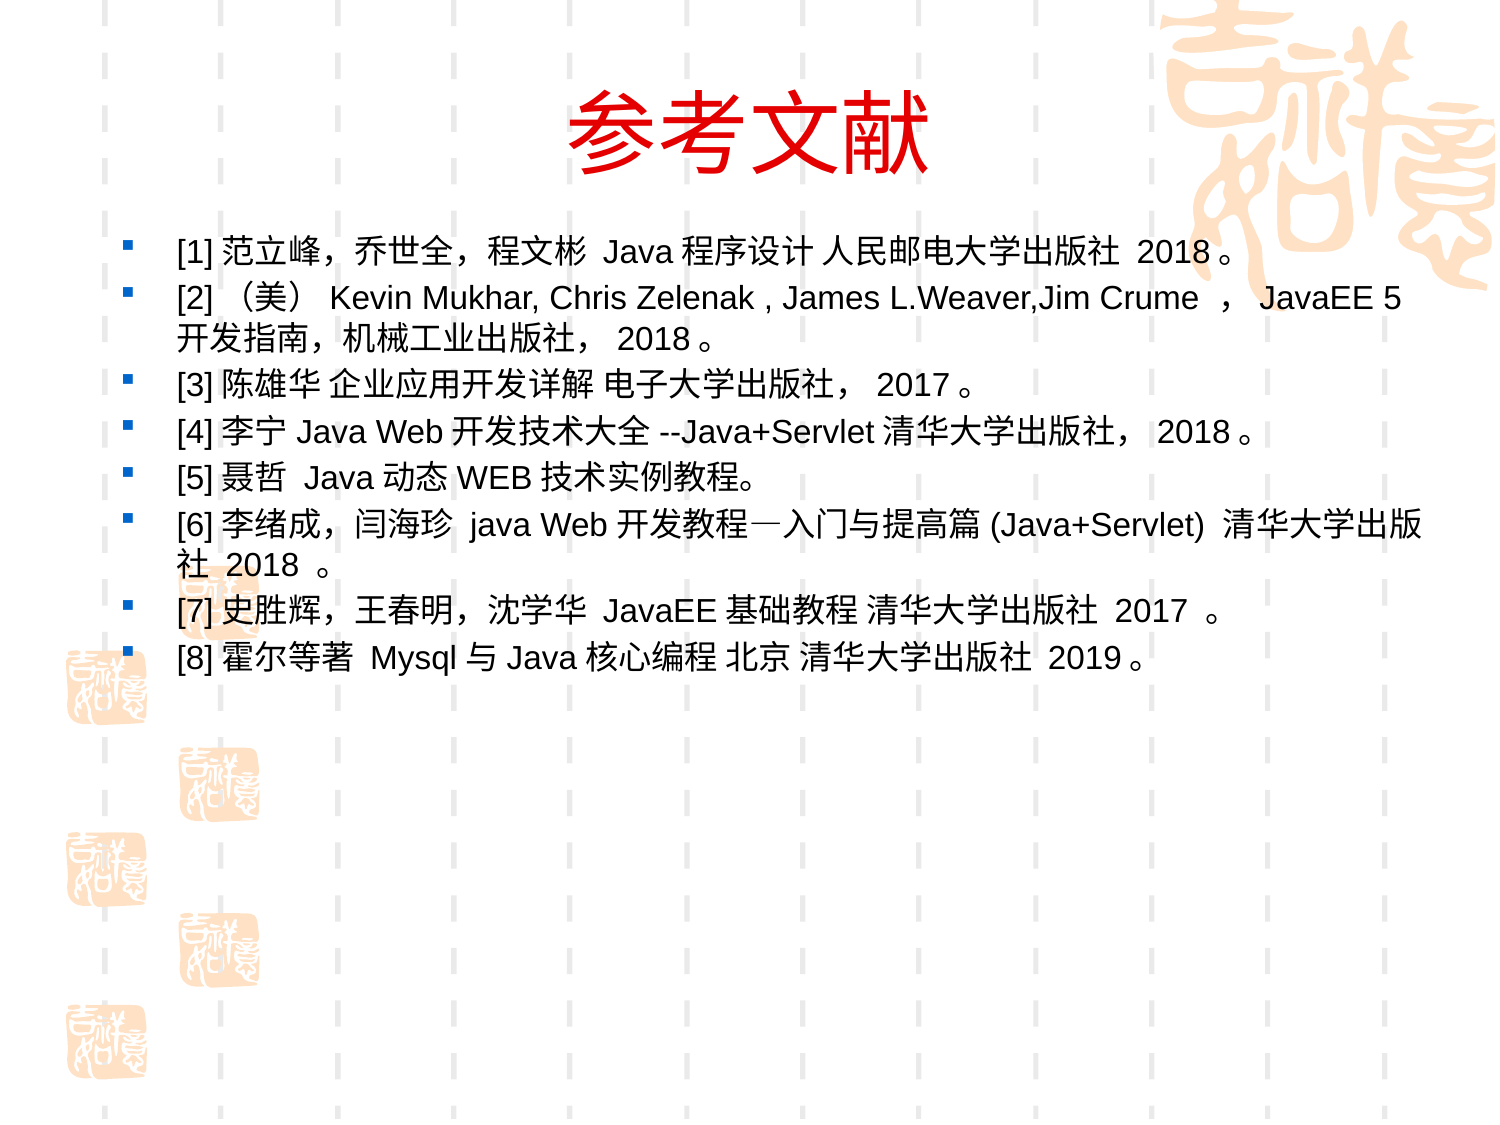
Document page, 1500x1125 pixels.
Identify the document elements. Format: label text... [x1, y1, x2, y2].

title 参考文献 [48, 37, 1451, 226]
list [1]范立峰，乔世全，程文彬 Java程序设计 人民邮电大学出版社 2018。 [2]（美）Kevin Mukhar, Chris Zelenak , James L.Weaver,Jim Crume ，JavaEE 5 开发指南，机械工业出版社，2018。 [3]陈雄华 企业应用开发详解 电子大学出版社，2017。 [4]李宁Java Web开发技术大全--Java+Servlet清华大学出版社，2018。 [5]聂哲 Java动态WEB技术实例教程。 [6]李绪成，闫海珍 java Web开发教程—入门与提高篇(Java+Servlet) 清华大学出版社 2018 。 [7]史胜辉，王春明，沈学华 JavaEE基础教程 清华大学出版社 2017 。 [8]霍尔等著 Mysql与Java核心编程 北京 清华大学出版社 2019。 [105, 222, 1444, 961]
